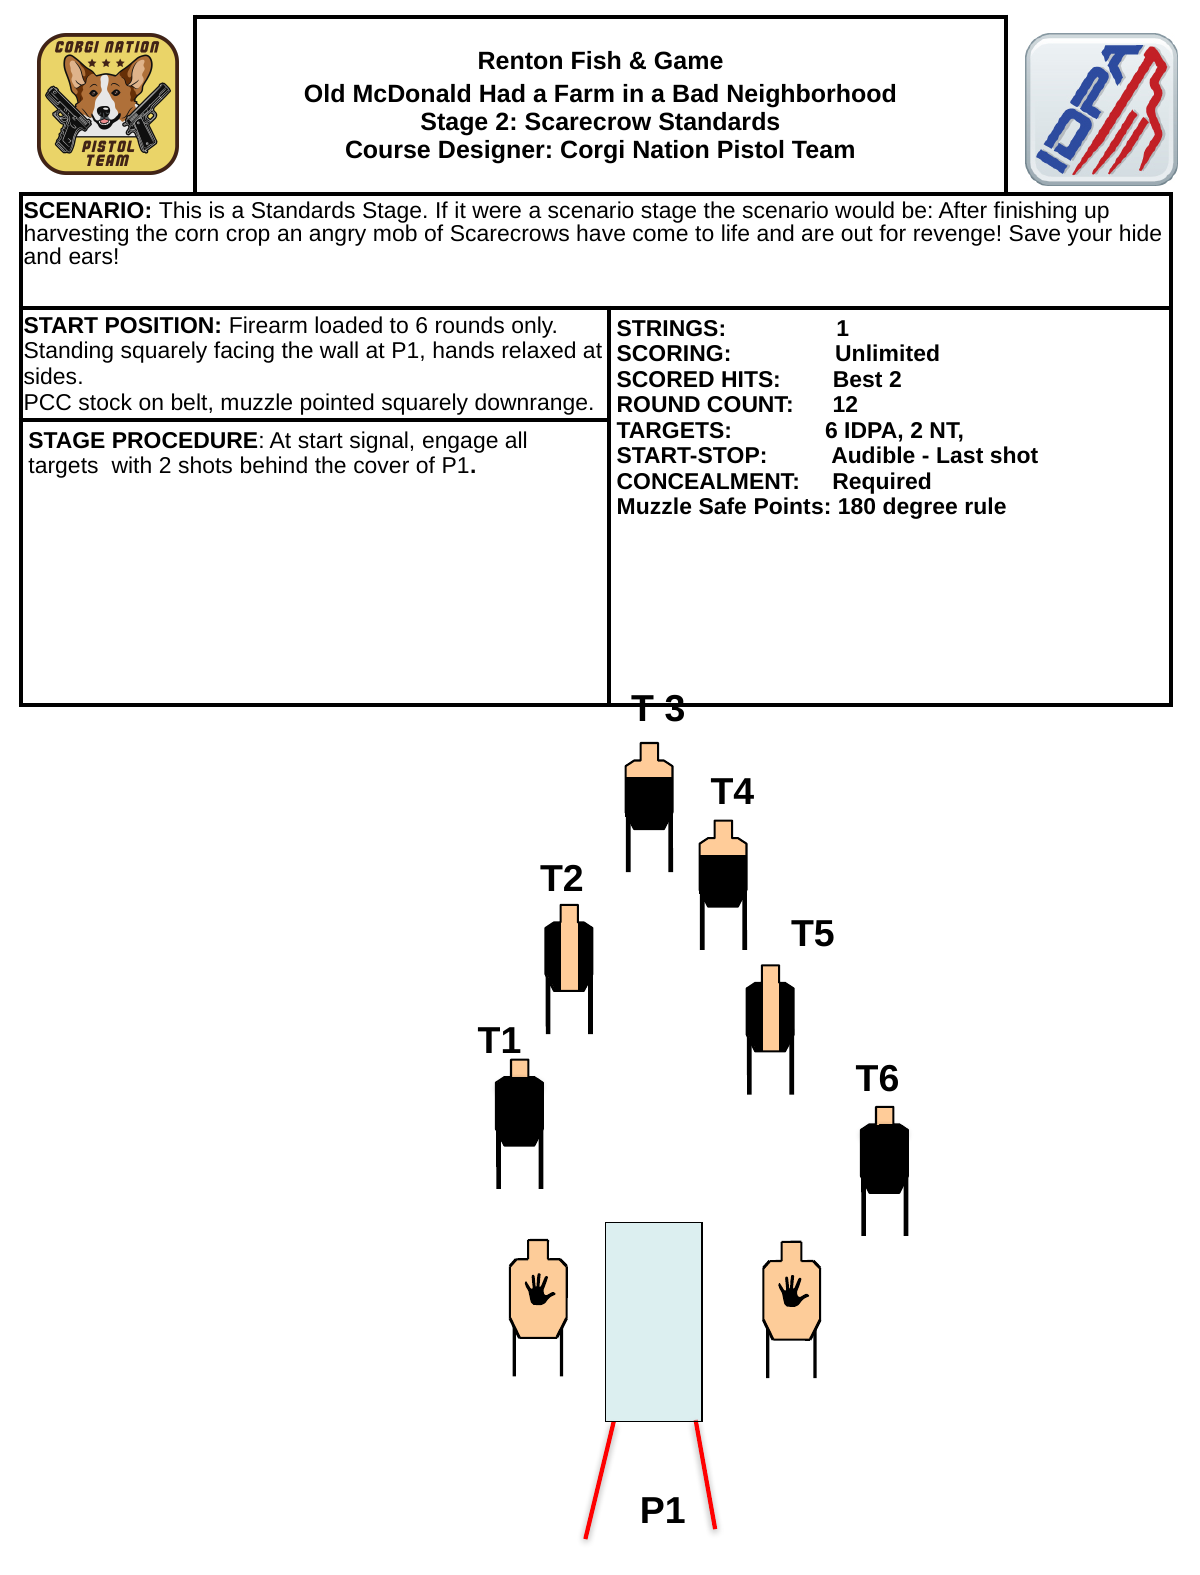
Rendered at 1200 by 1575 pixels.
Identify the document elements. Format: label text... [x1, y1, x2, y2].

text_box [695, 1419, 716, 1530]
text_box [699, 820, 747, 950]
text_box T 3 [616, 677, 704, 737]
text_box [746, 965, 795, 1095]
table_cell START POSITION: Firearm loaded to 6 rounds only. Standing squarely facing the wall at P1, hands relaxed at sides. PCC stock on belt, muzzle pointed squarely downrange. [23, 310, 607, 418]
table_header [1008, 17, 1171, 192]
table_cell SCENARIO: This is a Standards Stage. If it were a scenario stage the scenario would be: After finishing up harvesting the corn crop an angry mob of Scarecrows have come to life and are out for revenge! Save your hide and ears! [23, 196, 1169, 306]
text_box T4 [695, 759, 784, 820]
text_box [762, 1240, 822, 1379]
text_box T2 [525, 846, 613, 906]
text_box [860, 1106, 909, 1237]
picture [37, 33, 179, 175]
picture [1024, 32, 1179, 187]
text_box P1 [625, 1478, 713, 1539]
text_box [585, 1421, 615, 1540]
table_header Renton Fish & Game Old McDonald Had a Farm in a Bad Neighborhood Stage 2: Scarecrow Standards Course Designer: Corgi Nation Pistol Team [197, 19, 1004, 192]
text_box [508, 1238, 569, 1377]
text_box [545, 904, 593, 1035]
text_box T1 [462, 1008, 551, 1069]
text_box [605, 1222, 703, 1422]
text_box T6 [840, 1046, 929, 1107]
table_cell STAGE PROCEDURE: At start signal, engage all targets with 2 shots behind the cover of P1. [23, 422, 607, 703]
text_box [625, 742, 673, 873]
text_box T5 [776, 902, 864, 962]
table_header [21, 17, 193, 192]
table_cell STRINGS: 1 SCORING: Unlimited SCORED HITS: Best 2 ROUND COUNT: 12 TARGETS: 6 IDPA, 2 NT, START-STOP: Audible - Last shot CONCEALMENT: Required Muzzle Safe Points: 180 degree rule [611, 310, 1169, 703]
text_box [495, 1059, 544, 1189]
